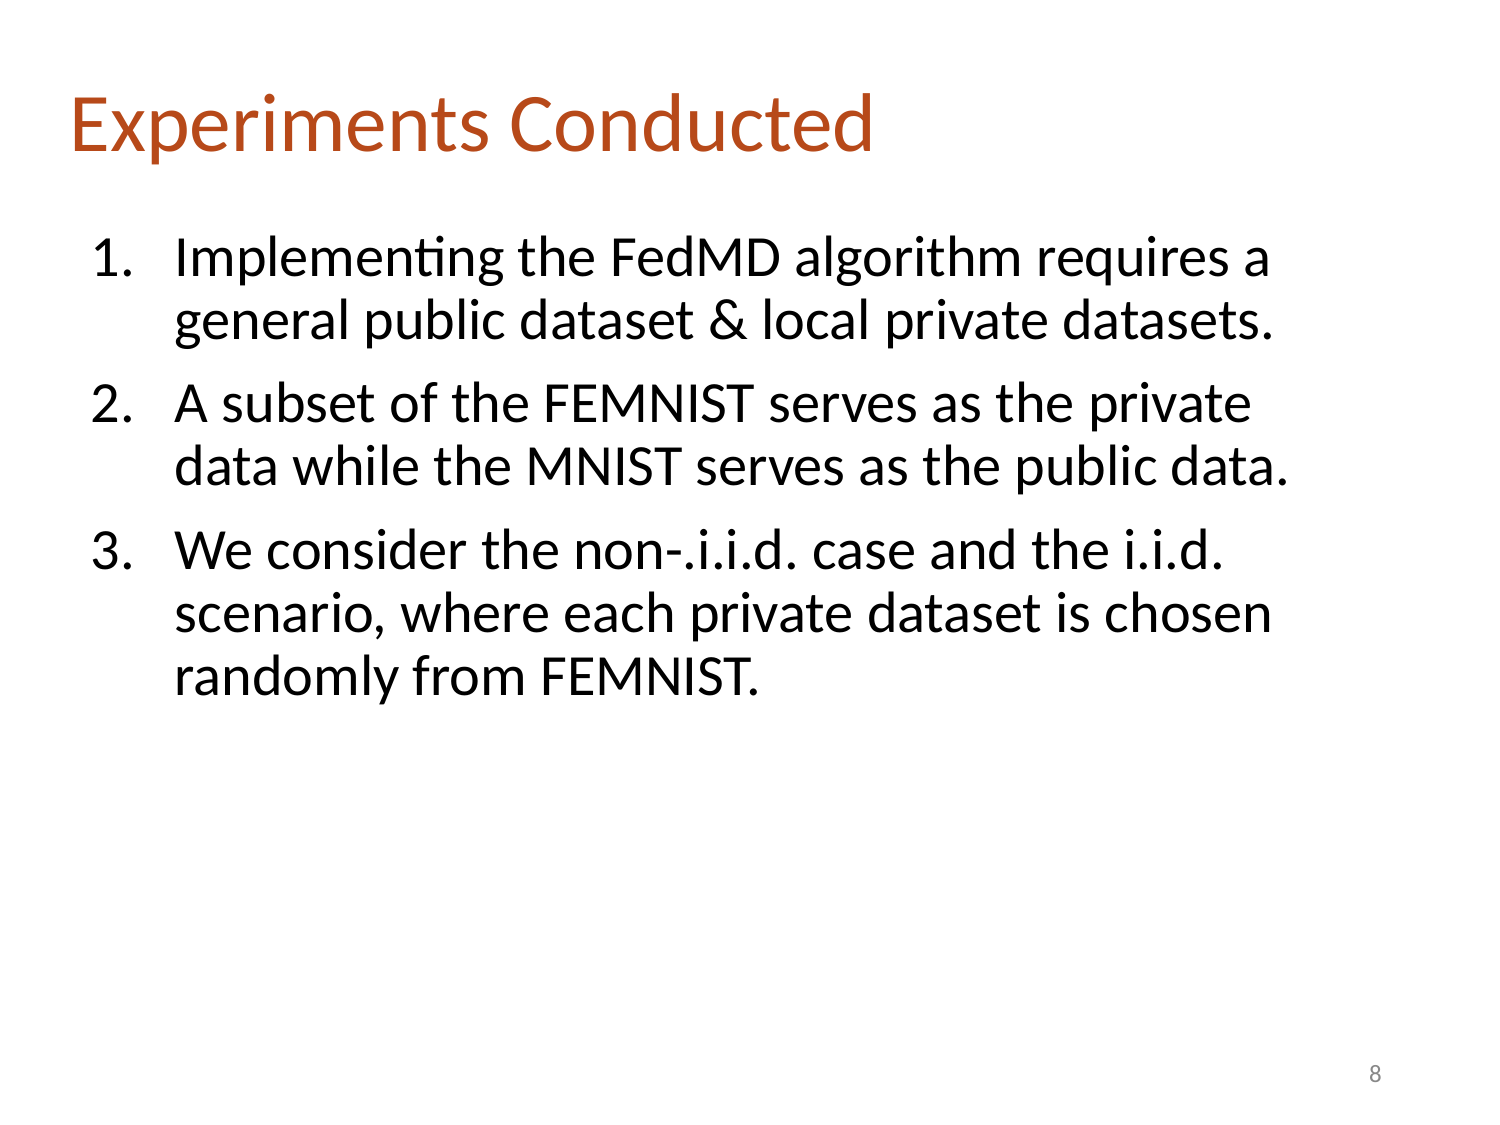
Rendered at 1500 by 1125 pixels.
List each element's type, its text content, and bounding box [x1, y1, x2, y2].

title Experiments Conducted [54, 16, 1349, 234]
slide_number ‹#› [1059, 1042, 1397, 1103]
list Implementing the FedMD algorithm requires a general public dataset & local private datasets. A subset of the FEMNIST serves as the private data while the MNIST serves as the public data. We consider the non-.i.i.d. case and the i.i.d. scenario, where each private dataset is chosen randomly from FEMNIST. [75, 218, 1370, 933]
